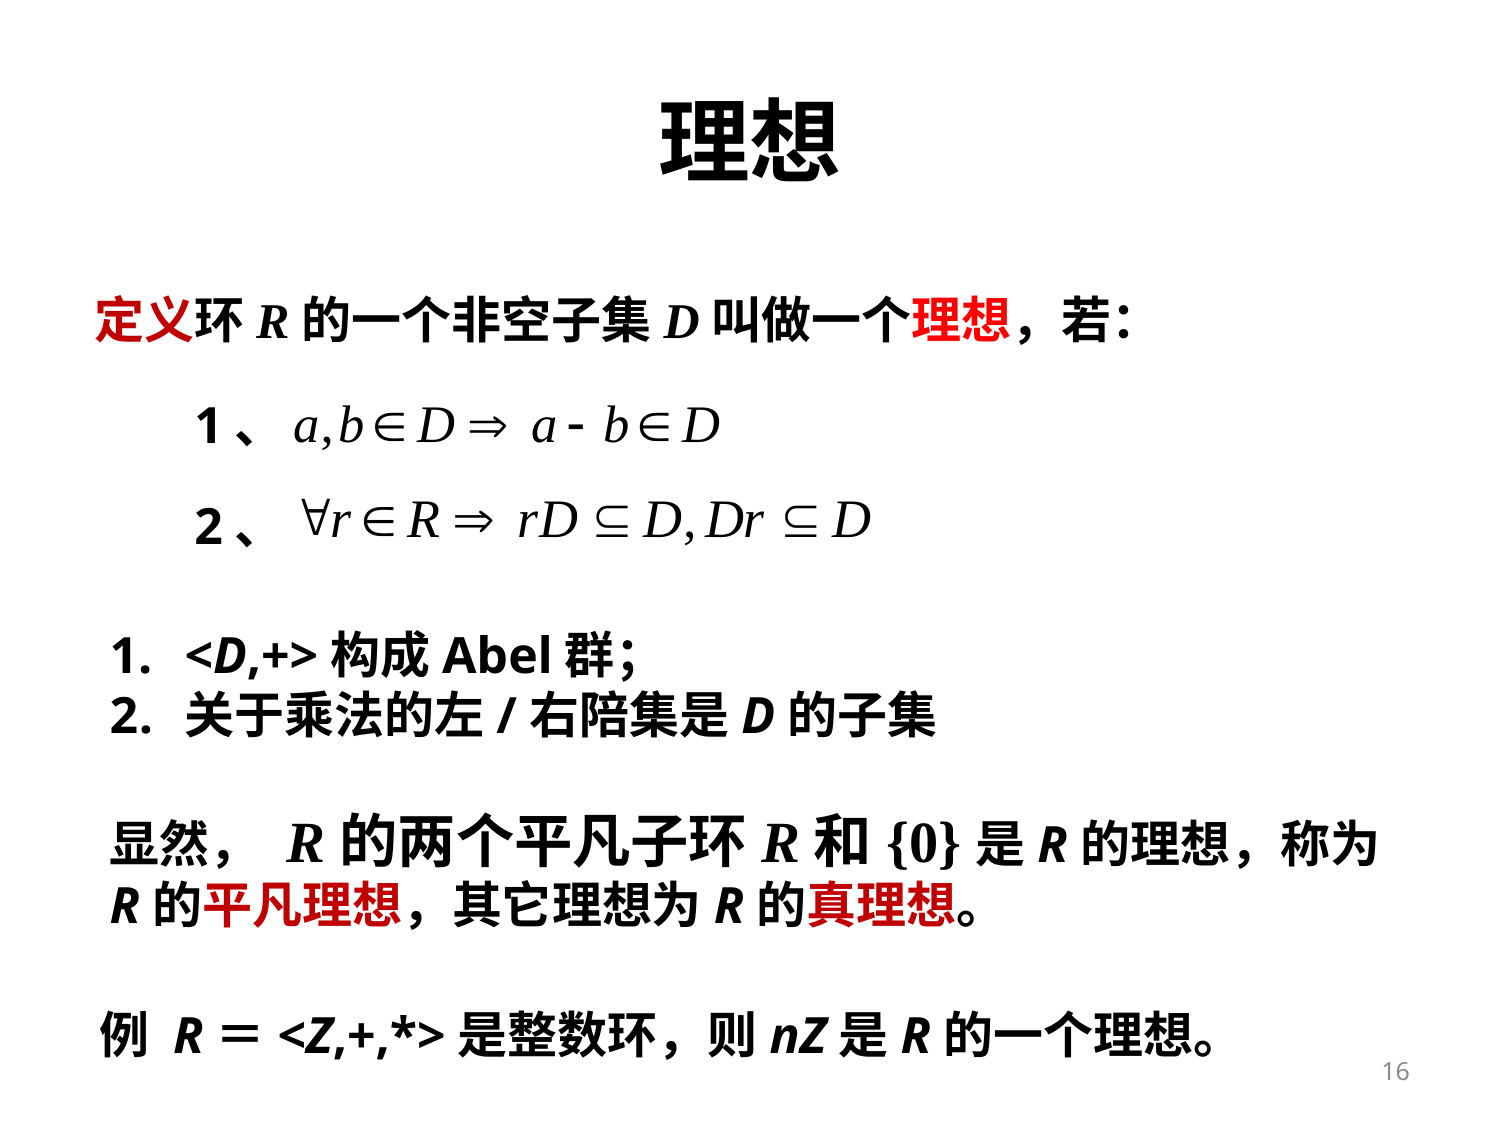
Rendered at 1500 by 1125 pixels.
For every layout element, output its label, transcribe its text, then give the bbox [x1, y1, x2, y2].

text_box <D,+>构成Abel群； 关于乘法的左/右陪集是D的子集 显然， R的两个平凡子环R和{0}是R的理想，称为R的平凡理想，其它理想为R的真理想。 [94, 616, 1425, 942]
text_box 定义环R的一个非空子集D叫做一个理想，若： [79, 280, 1177, 356]
slide_number 16 [1074, 1042, 1425, 1103]
text_box 1、 [179, 386, 300, 462]
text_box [285, 393, 729, 465]
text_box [285, 487, 885, 561]
text_box 例 R＝<Z,+,*>是整数环，则nZ是R的一个理想。 [85, 966, 1409, 1072]
title 理想 [75, 45, 1425, 233]
text_box 2、 [179, 486, 286, 562]
